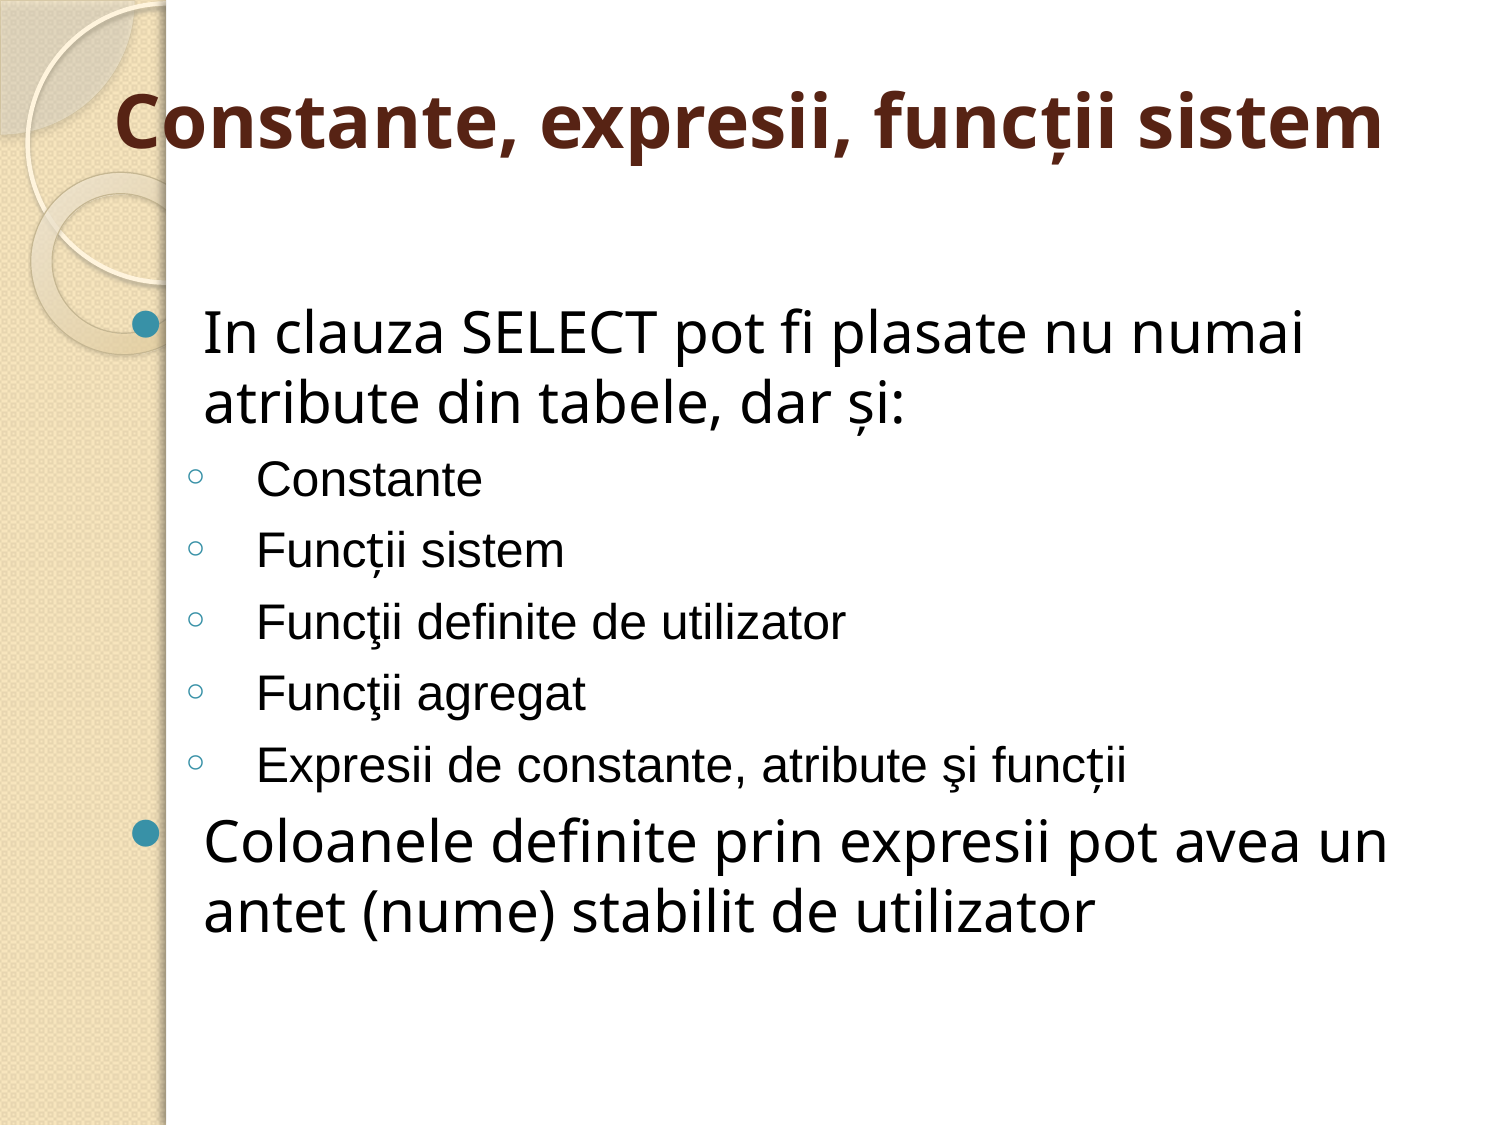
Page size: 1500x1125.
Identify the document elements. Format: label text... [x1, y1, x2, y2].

list In clauza SELECT pot fi plasate nu numai atribute din tabele, dar şi: Constante Funcții sistem Funcţii definite de utilizator Funcţii agregat Expresii de constante, atribute şi funcții Coloanele definite prin expresii pot avea un antet (nume) stabilit de utilizator [99, 287, 1466, 1075]
title Constante, expresii, funcții sistem [0, 0, 1500, 238]
